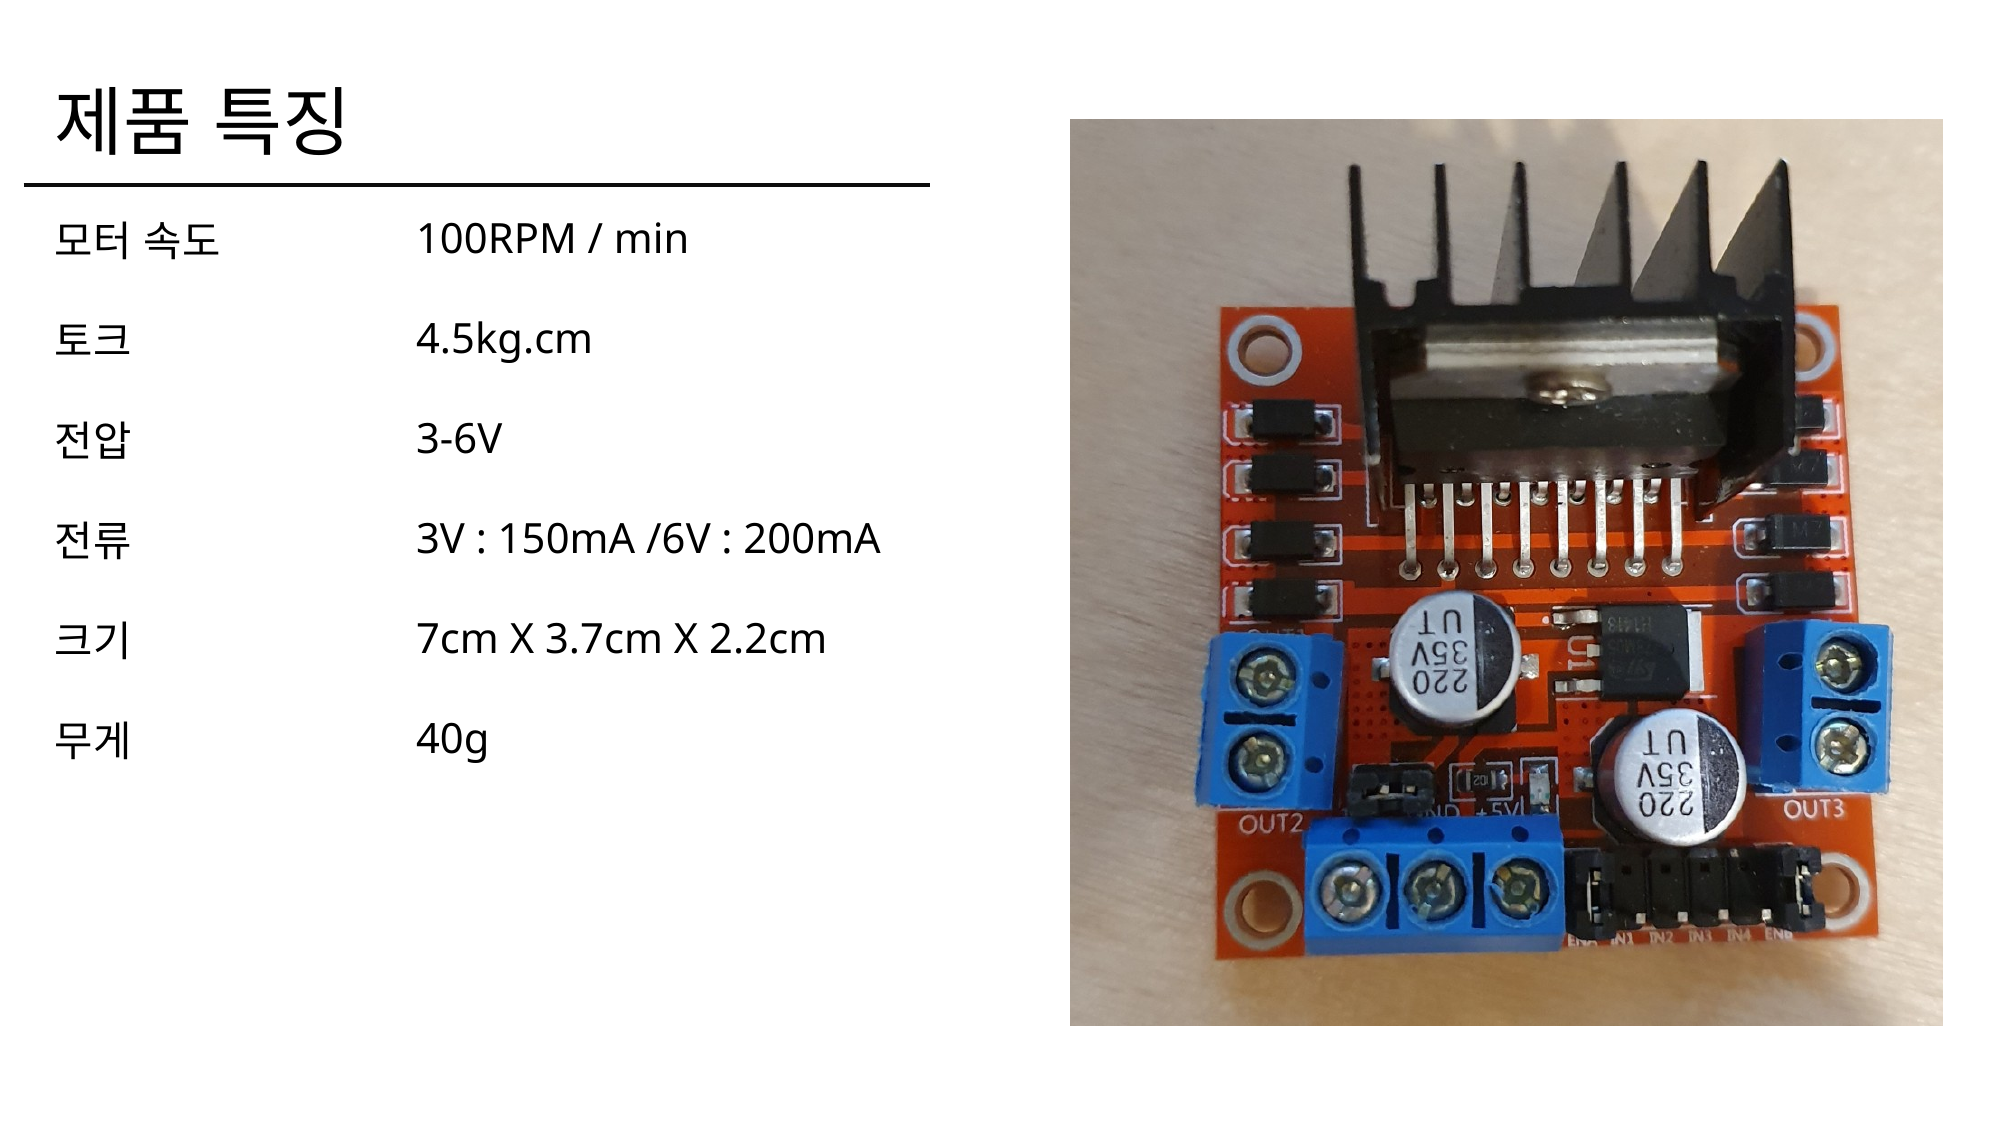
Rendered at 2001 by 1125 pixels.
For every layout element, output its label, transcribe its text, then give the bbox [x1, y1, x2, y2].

text_box 제품 특징 모터 속도 토크 전압 전류 크기 무게 [40, 66, 402, 183]
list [1070, 119, 1943, 1026]
text_box 제품 특징 모터 속도 토크 전압 전류 크기 무게 [40, 187, 402, 772]
text_box 100RPM / min 4.5kg.cm 3-6V 3V : 150mA /6V : 200mA 7cm X 3.7cm X 2.2cm 40g [401, 204, 1015, 770]
